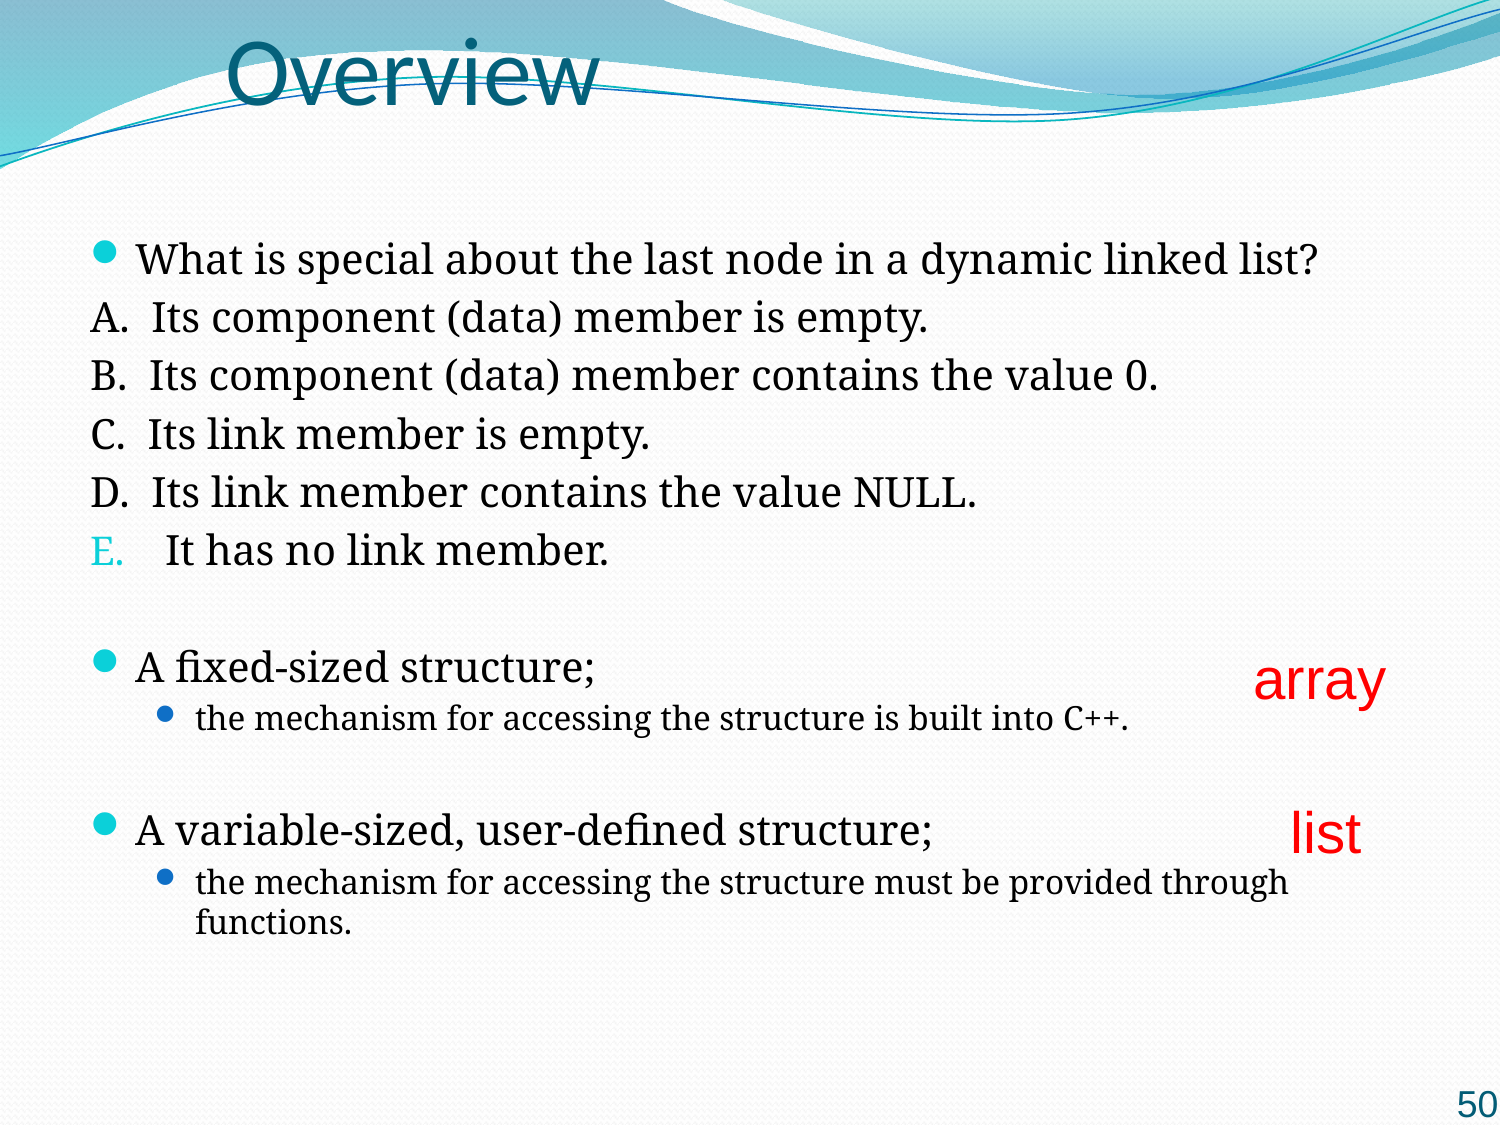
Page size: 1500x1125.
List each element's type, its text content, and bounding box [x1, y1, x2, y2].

text_box list [1275, 787, 1377, 873]
list What is special about the last node in a dynamic linked list? A. Its component (data) member is empty. B. Its component (data) member contains the value 0. C. Its link member is empty. D. Its link member contains the value NULL. It has no link member. A fixed-sized structure; the mechanism for accessing the structure is built into C++. A variable-sized, user-defined structure; the mechanism for accessing the structure must be provided through functions. [75, 224, 1415, 1075]
slide_number 50 [1185, 1050, 1499, 1125]
title Overview [225, 0, 1438, 125]
text_box array [1238, 634, 1402, 719]
